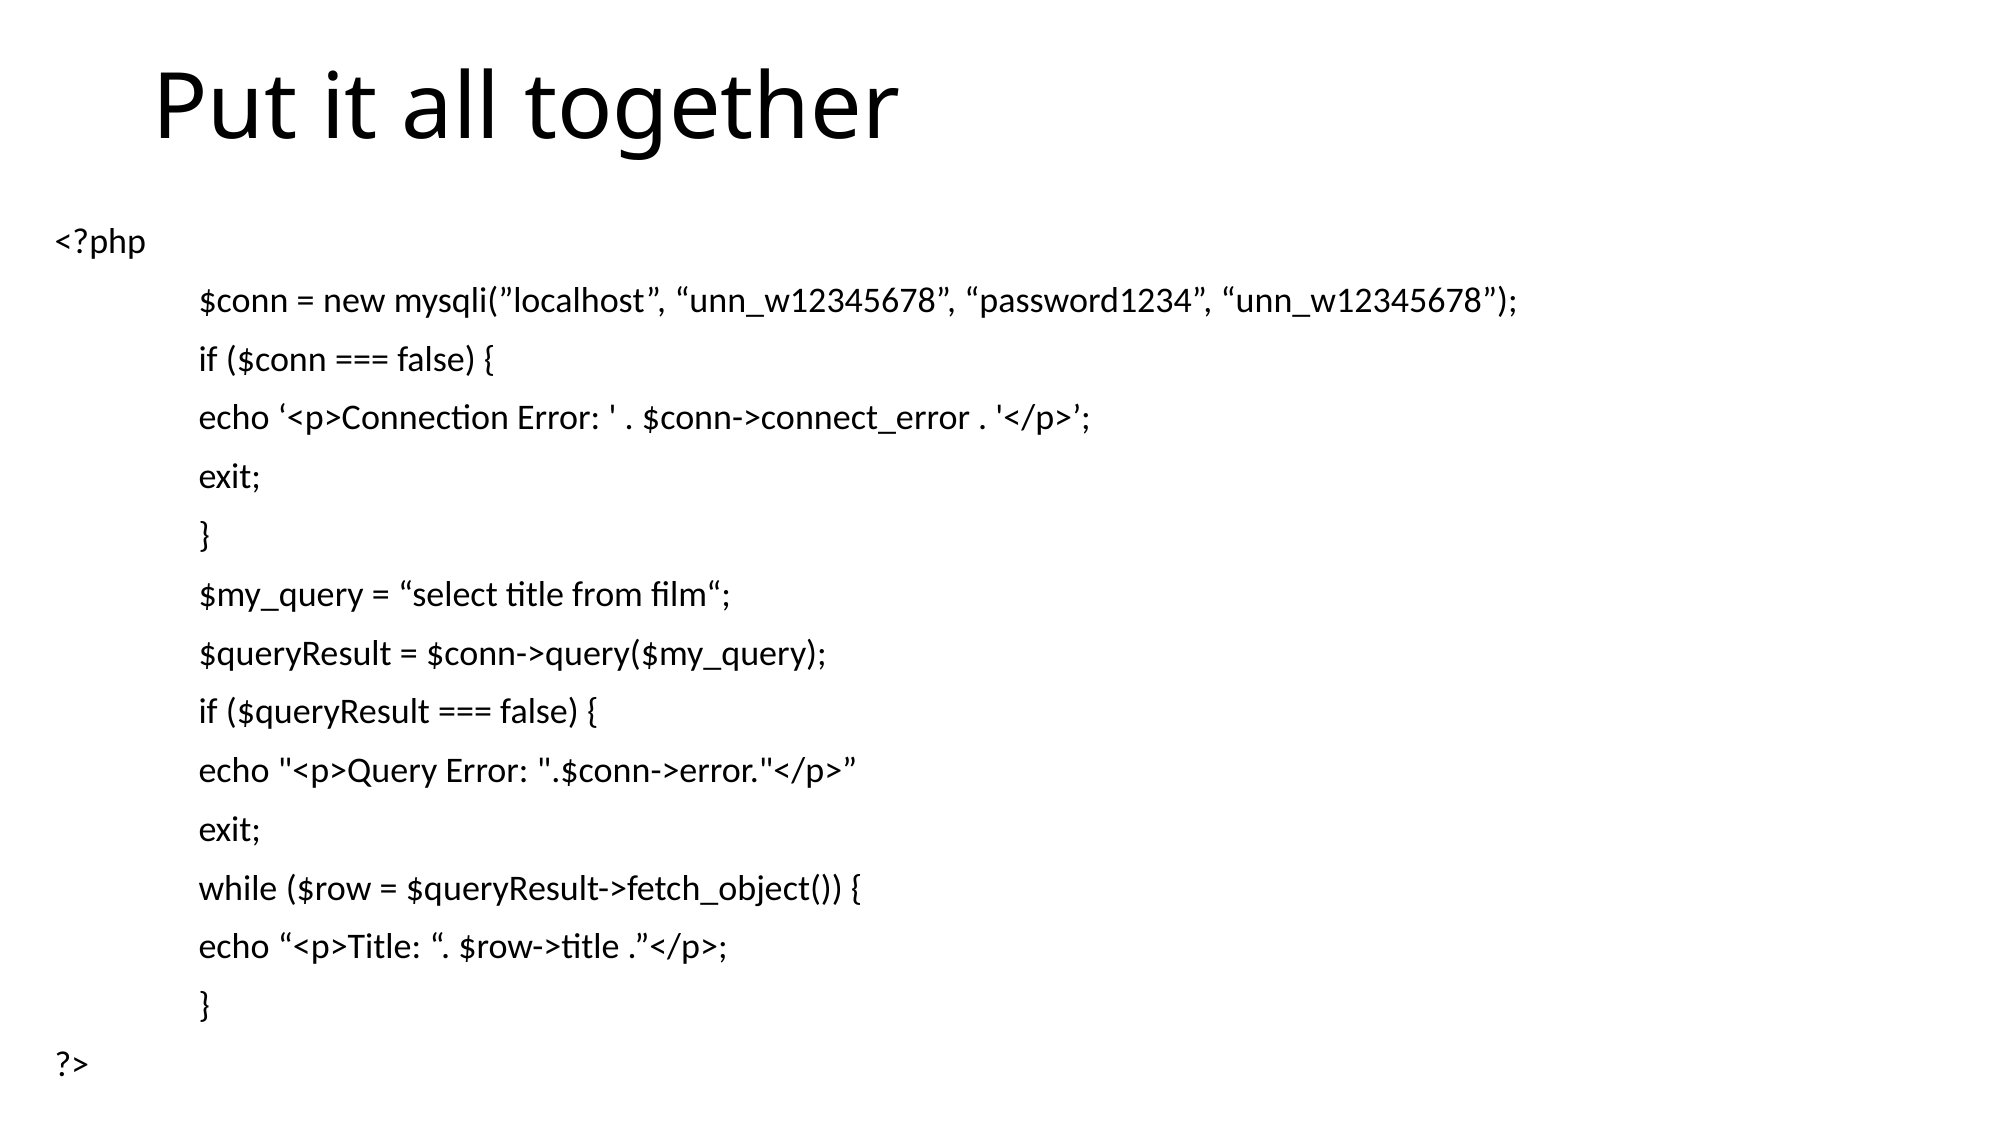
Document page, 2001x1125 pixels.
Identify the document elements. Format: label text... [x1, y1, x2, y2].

list <?php $conn = new mysqli(”localhost”, “unn_w12345678”, “password1234”, “unn_w12345678”); if ($conn === false) { echo ‘<p>Connection Error: ' . $conn->connect_error . '</p>’; exit; } $my_query = “select title from film“; $queryResult = $conn->query($my_query); if ($queryResult === false) { echo "<p>Query Error: ".$conn->error."</p>” exit; while ($row = $queryResult->fetch_object()) { echo “<p>Title: “. $row->title .”</p>; } ?> [39, 215, 1945, 1101]
title Put it all together [137, 0, 1863, 215]
